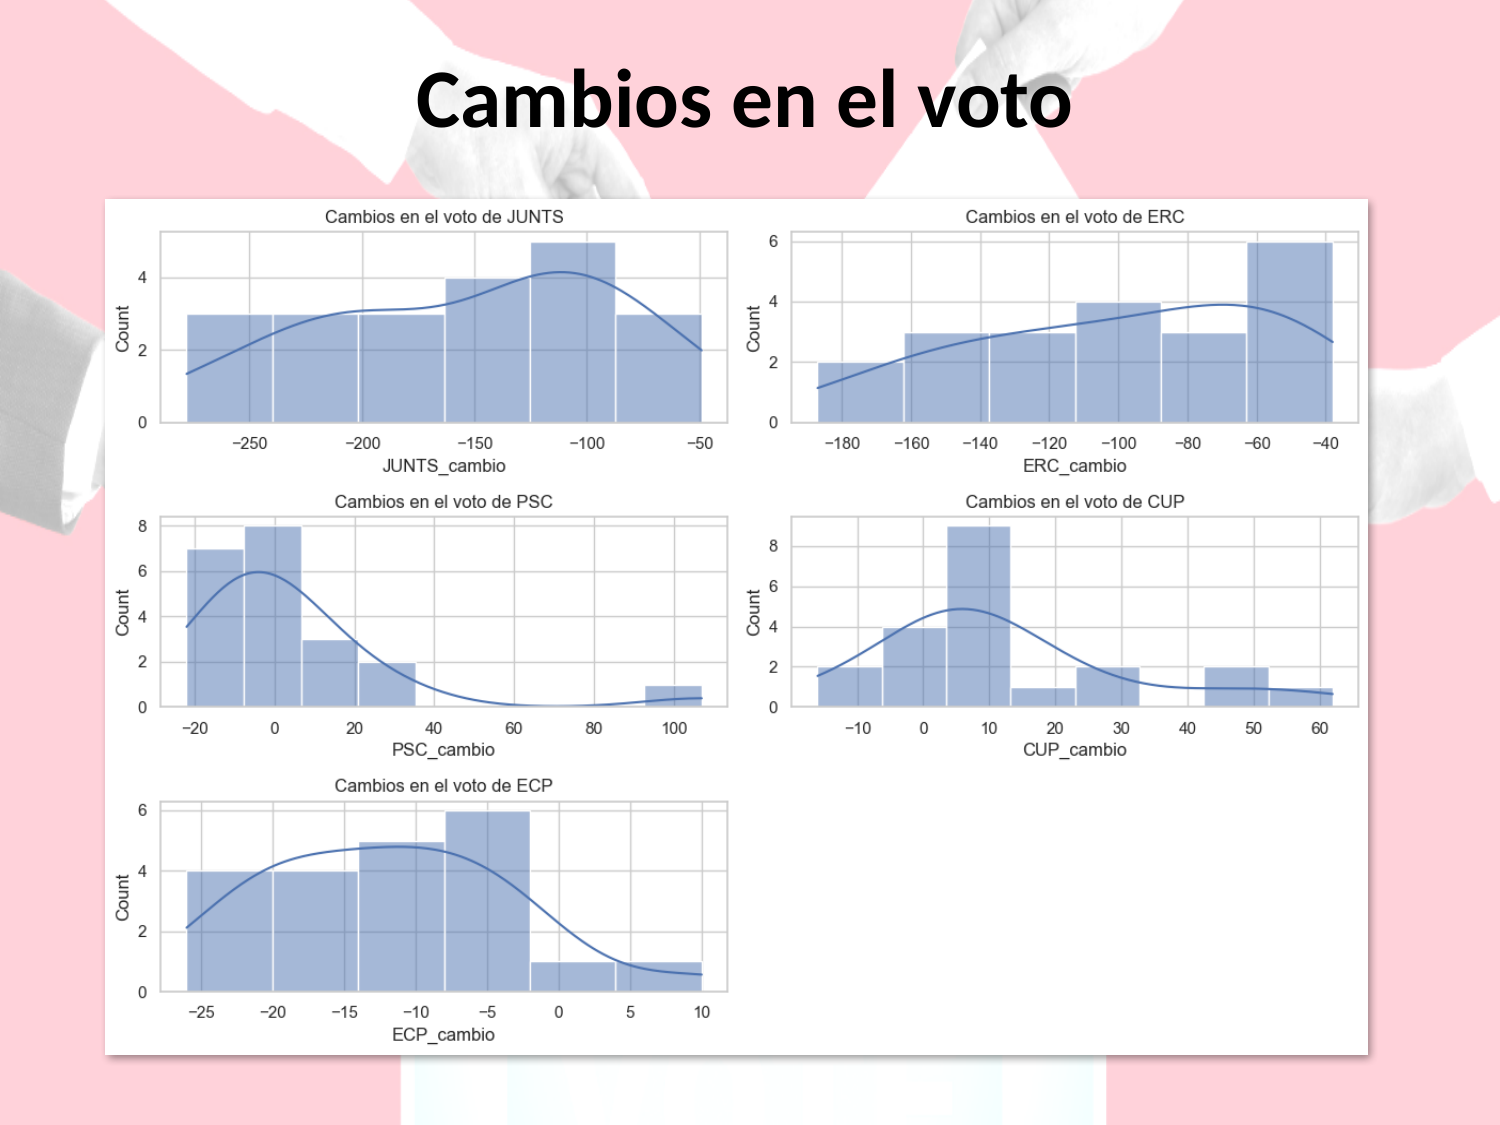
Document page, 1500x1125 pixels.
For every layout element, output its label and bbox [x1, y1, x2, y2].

list [105, 198, 1368, 1055]
picture [0, 0, 1500, 1125]
